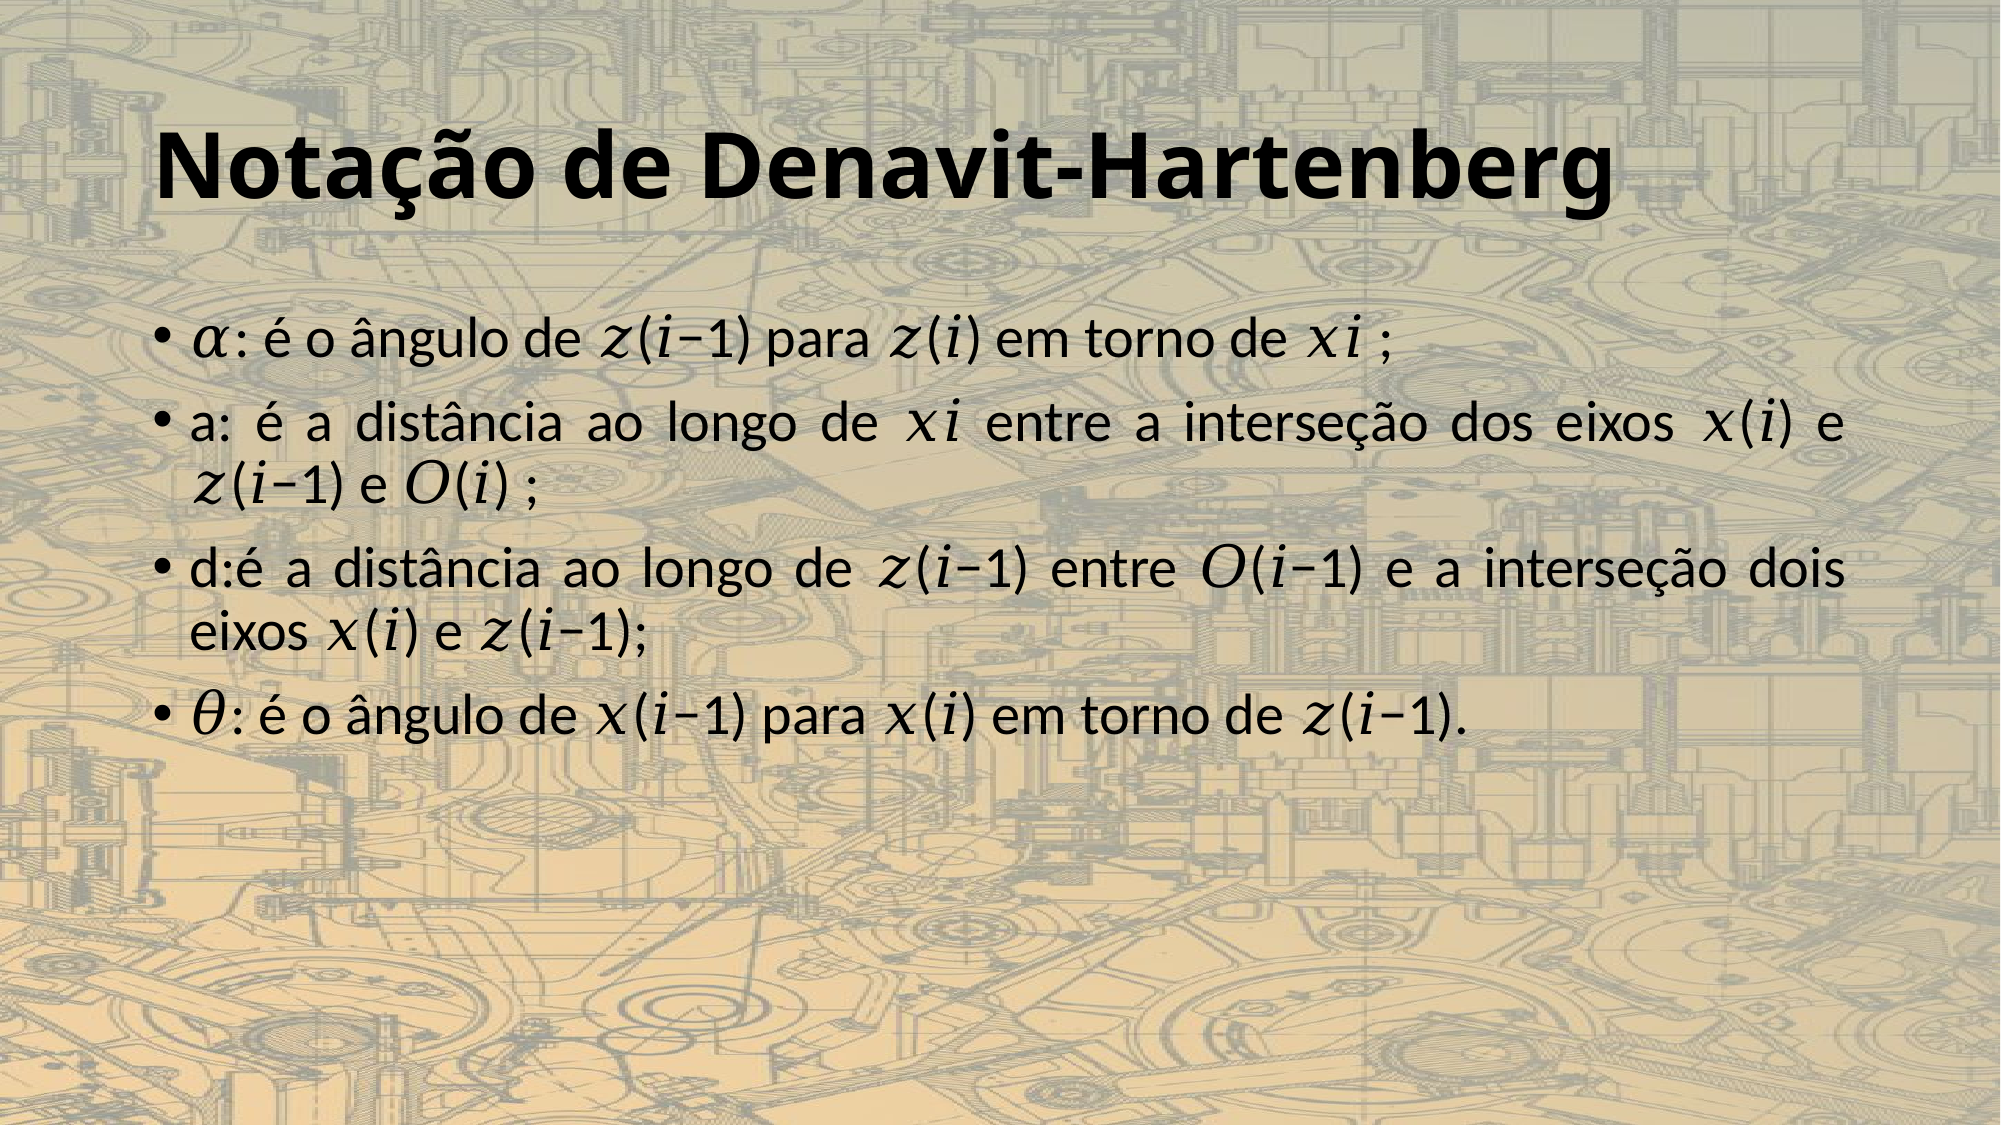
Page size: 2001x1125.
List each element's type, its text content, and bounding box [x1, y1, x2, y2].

title Notação de Denavit-Hartenberg [137, 59, 1863, 278]
list 𝛼: é o ângulo de 𝑧(𝑖−1) para 𝑧(𝑖) em torno de 𝑥𝑖 ; a: é a distância ao longo de 𝑥𝑖 entre a interseção dos eixos 𝑥(𝑖) e 𝑧(𝑖−1) e 𝑂(𝑖) ; d:é a distância ao longo de 𝑧(𝑖−1) entre 𝑂(𝑖−1) e a interseção dois eixos 𝑥(𝑖) e 𝑧(𝑖−1); 𝜃: é o ângulo de 𝑥(𝑖−1) para 𝑥(𝑖) em torno de 𝑧(𝑖−1). [137, 299, 1863, 1014]
